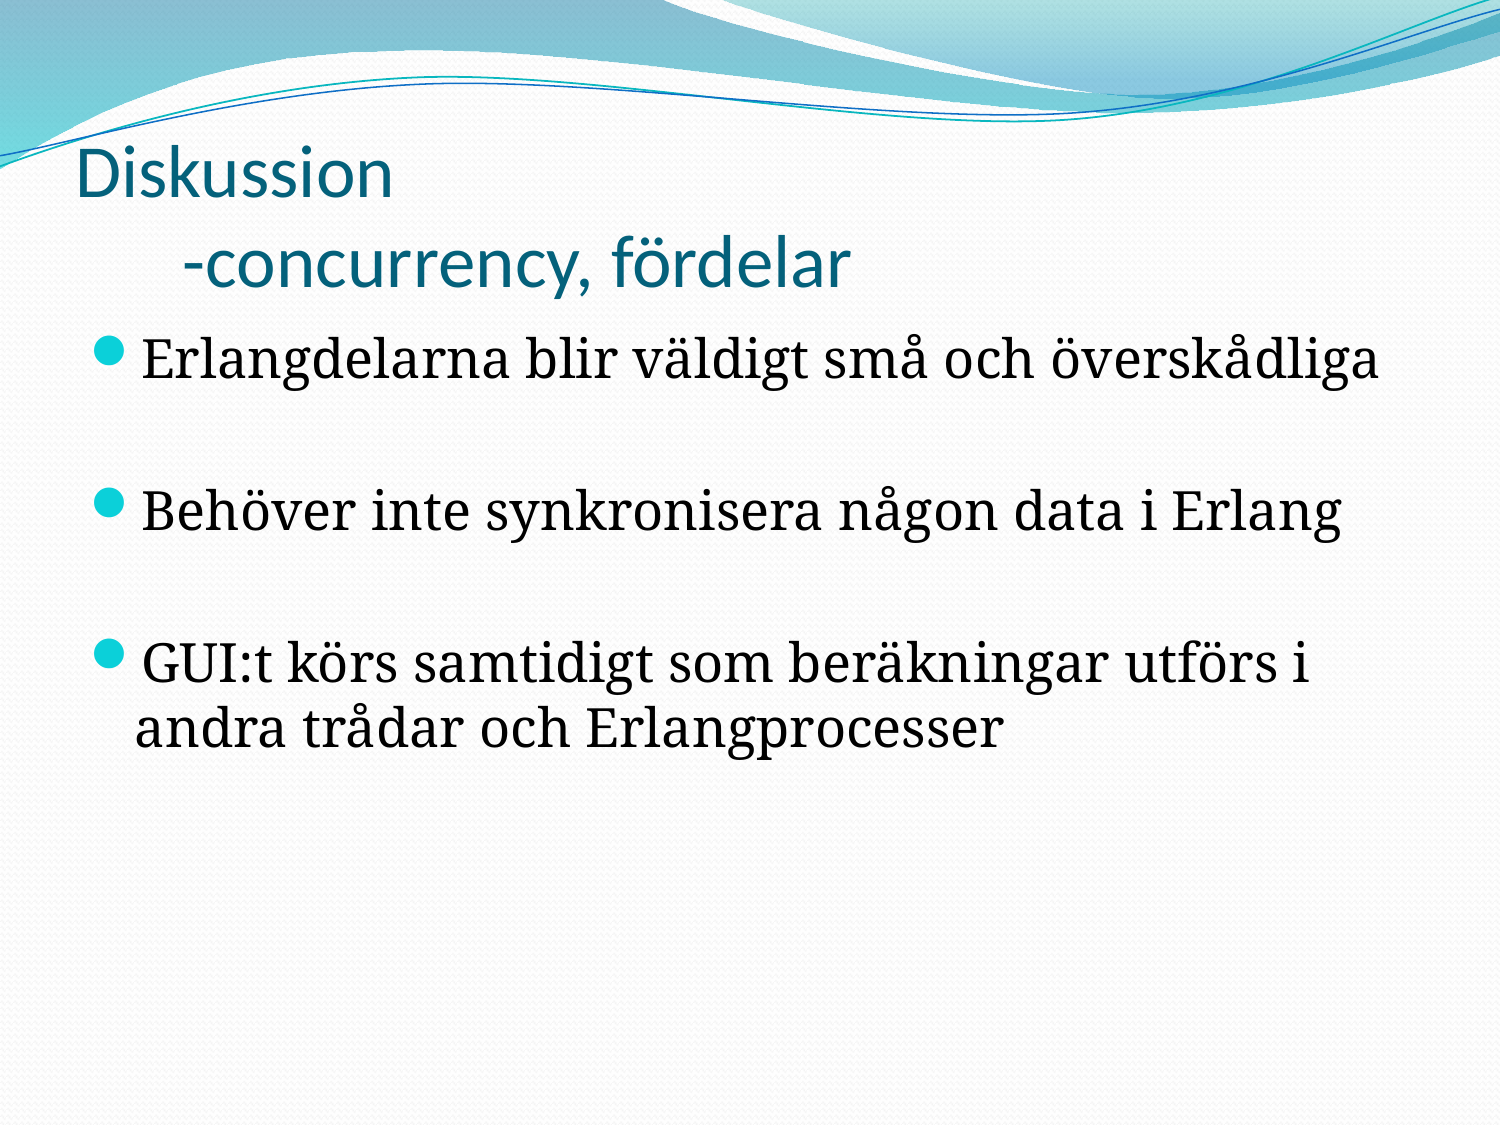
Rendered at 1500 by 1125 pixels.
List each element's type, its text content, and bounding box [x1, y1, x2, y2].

title Diskussion -concurrency, fördelar [75, 115, 1425, 303]
list Erlangdelarna blir väldigt små och överskådliga Behöver inte synkronisera någon data i Erlang GUI:t körs samtidigt som beräkningar utförs i andra trådar och Erlangprocesser [75, 317, 1425, 1038]
